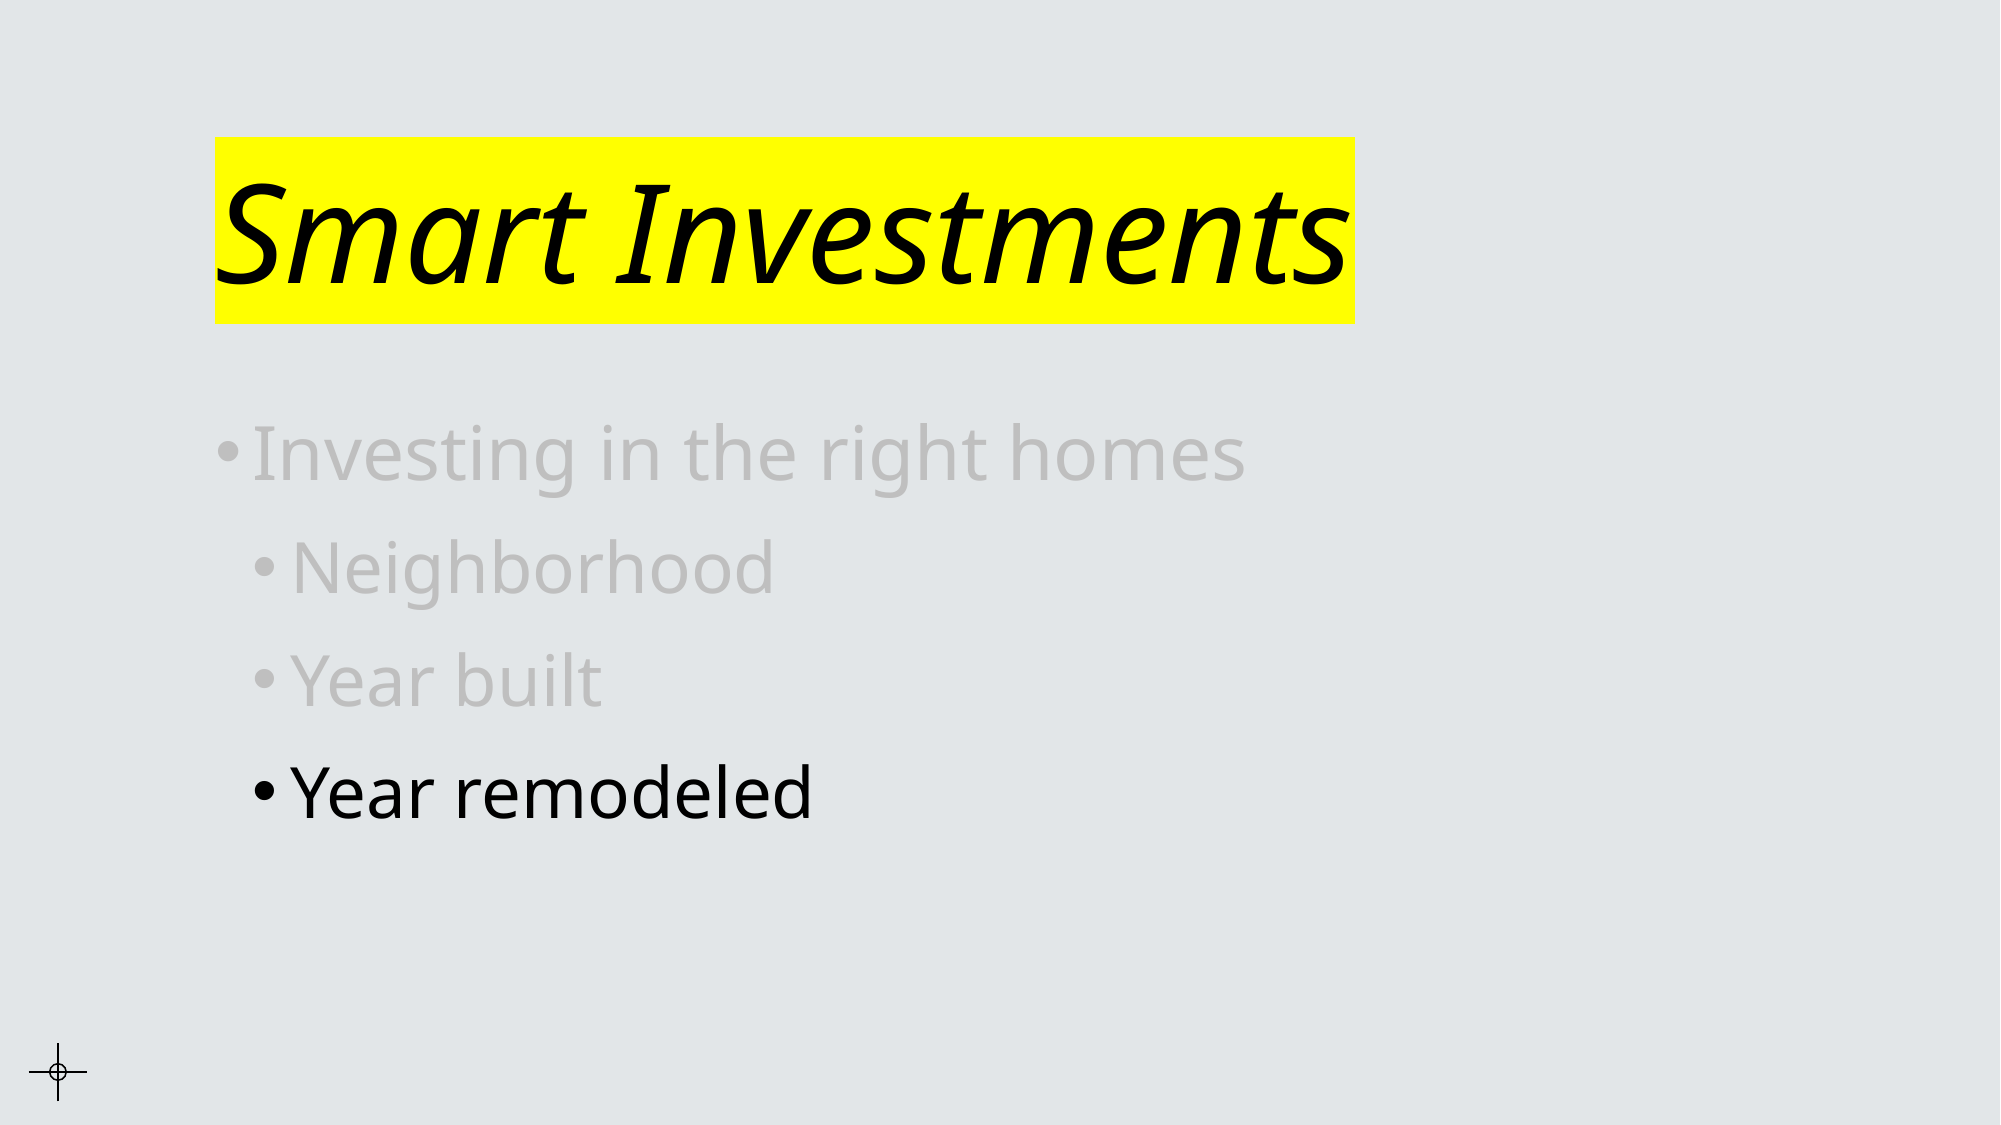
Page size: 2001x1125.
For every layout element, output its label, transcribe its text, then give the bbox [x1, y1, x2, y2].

list Investing in the right homes Neighborhood Year built Year remodeled [200, 380, 1758, 1013]
title Smart Investments [200, 59, 1758, 319]
